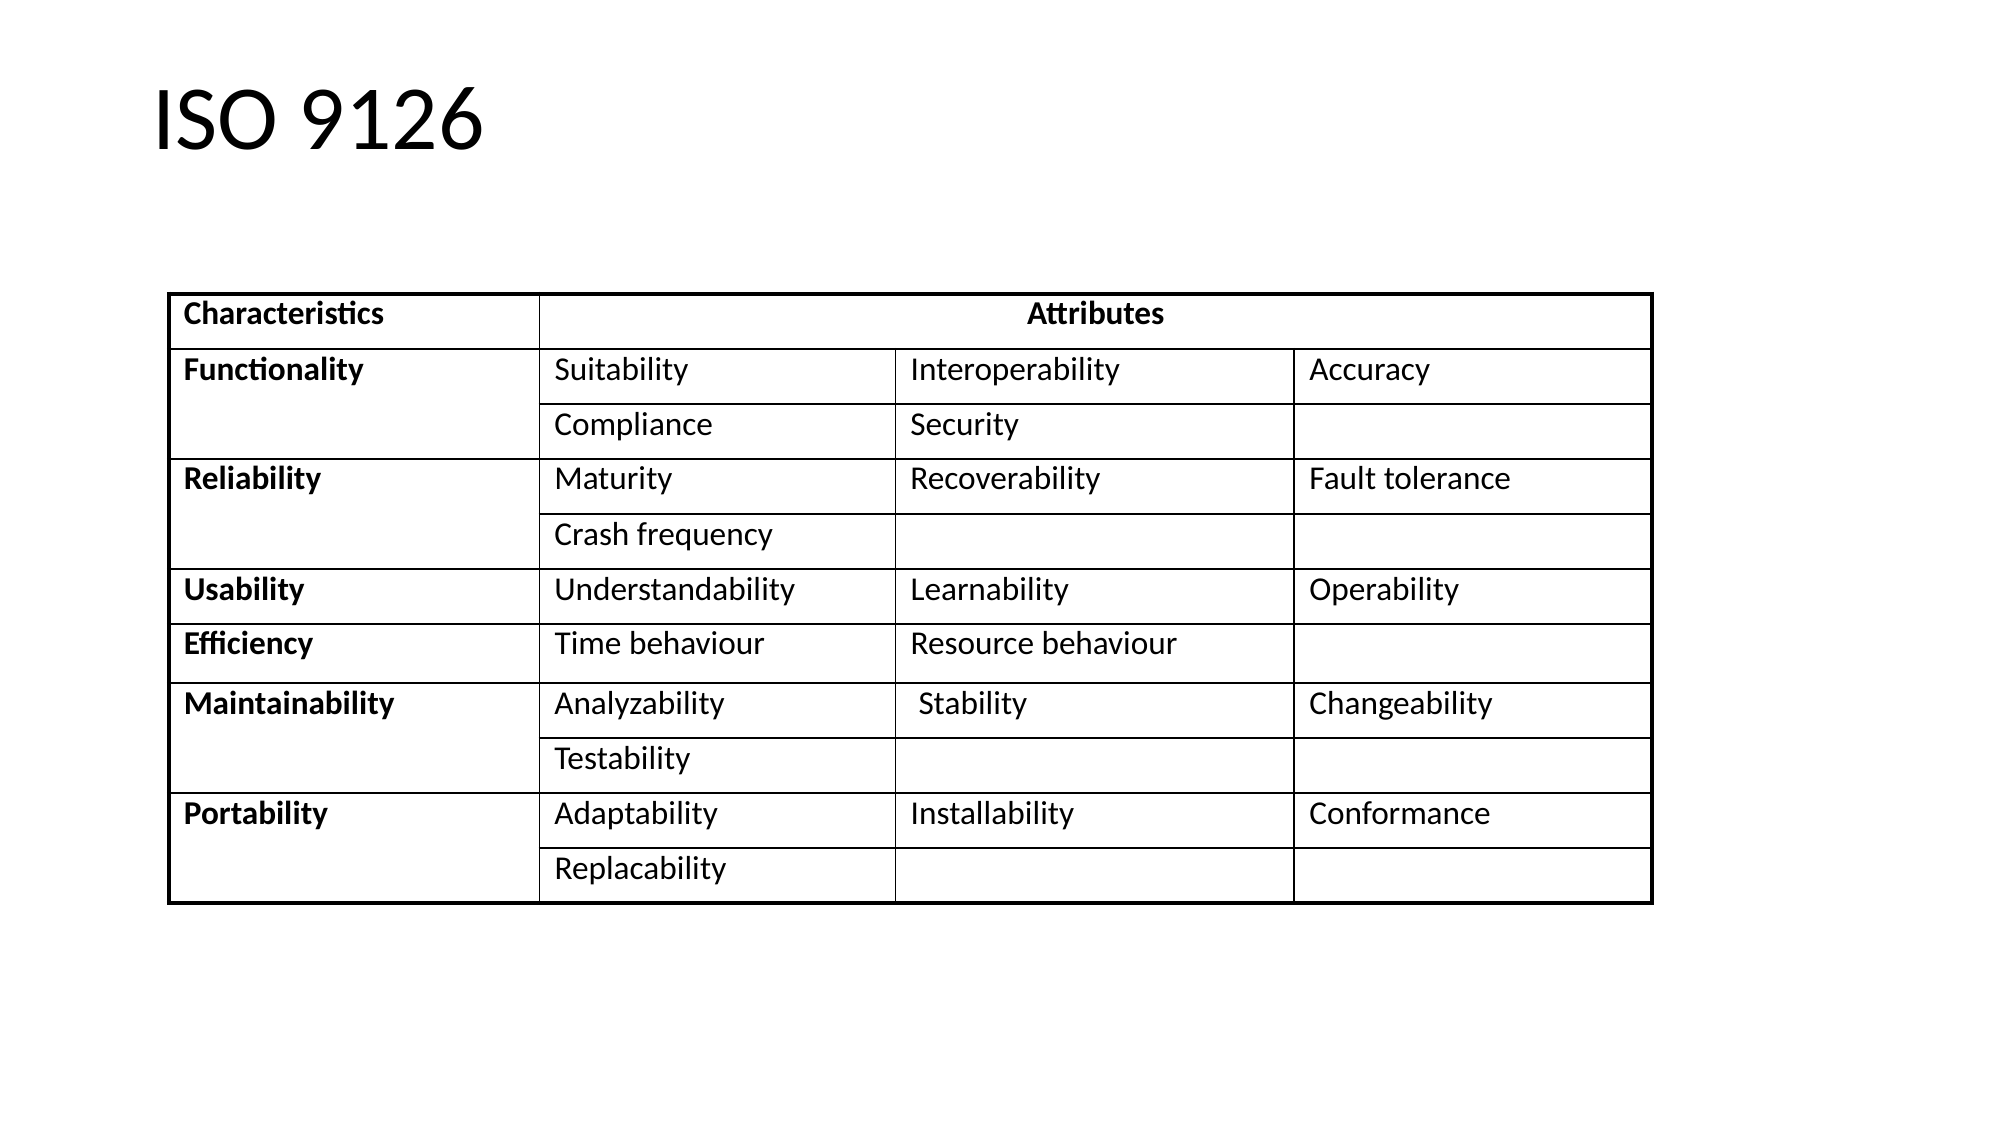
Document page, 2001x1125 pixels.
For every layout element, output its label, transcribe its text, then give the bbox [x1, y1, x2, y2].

table_cell Adaptability [540, 794, 895, 847]
table_cell Accuracy [1295, 350, 1650, 403]
table_cell Security [896, 405, 1293, 458]
table_cell Recoverability [896, 460, 1293, 513]
table_cell Operability [1295, 570, 1650, 623]
table_cell Installability [896, 794, 1293, 847]
table_cell Portability [171, 794, 539, 901]
table_cell Changeability [1295, 684, 1650, 737]
table_cell [1295, 405, 1650, 458]
table_cell Suitability [540, 350, 895, 403]
table_cell Testability [540, 739, 895, 792]
title ISO 9126 [137, 59, 1863, 180]
table_cell Learnability [896, 570, 1293, 623]
table_cell Efficiency [171, 625, 539, 682]
table_header Characteristics [171, 296, 539, 348]
table_cell [896, 515, 1293, 568]
table_cell [896, 739, 1293, 792]
table_cell [1295, 515, 1650, 568]
table_cell Stability [896, 684, 1293, 737]
table_cell Interoperability [896, 350, 1293, 403]
table_cell Resource behaviour [896, 625, 1293, 682]
table_cell Replacability [540, 849, 895, 901]
table_cell Fault tolerance [1295, 460, 1650, 513]
table_cell Maintainability [171, 684, 539, 792]
table_cell [1295, 625, 1650, 682]
table_cell Usability [171, 570, 539, 623]
table_cell Understandability [540, 570, 895, 623]
table_cell Compliance [540, 405, 895, 458]
table_header Attributes [540, 296, 1650, 348]
table_cell [896, 849, 1293, 901]
table_cell Reliability [171, 460, 539, 568]
table_cell Maturity [540, 460, 895, 513]
table_cell Crash frequency [540, 515, 895, 568]
table_cell Functionality [171, 350, 539, 458]
table_cell Analyzability [540, 684, 895, 737]
table_cell [1295, 849, 1650, 901]
table_cell Conformance [1295, 794, 1650, 847]
table_cell Time behaviour [540, 625, 895, 682]
table_cell [1295, 739, 1650, 792]
